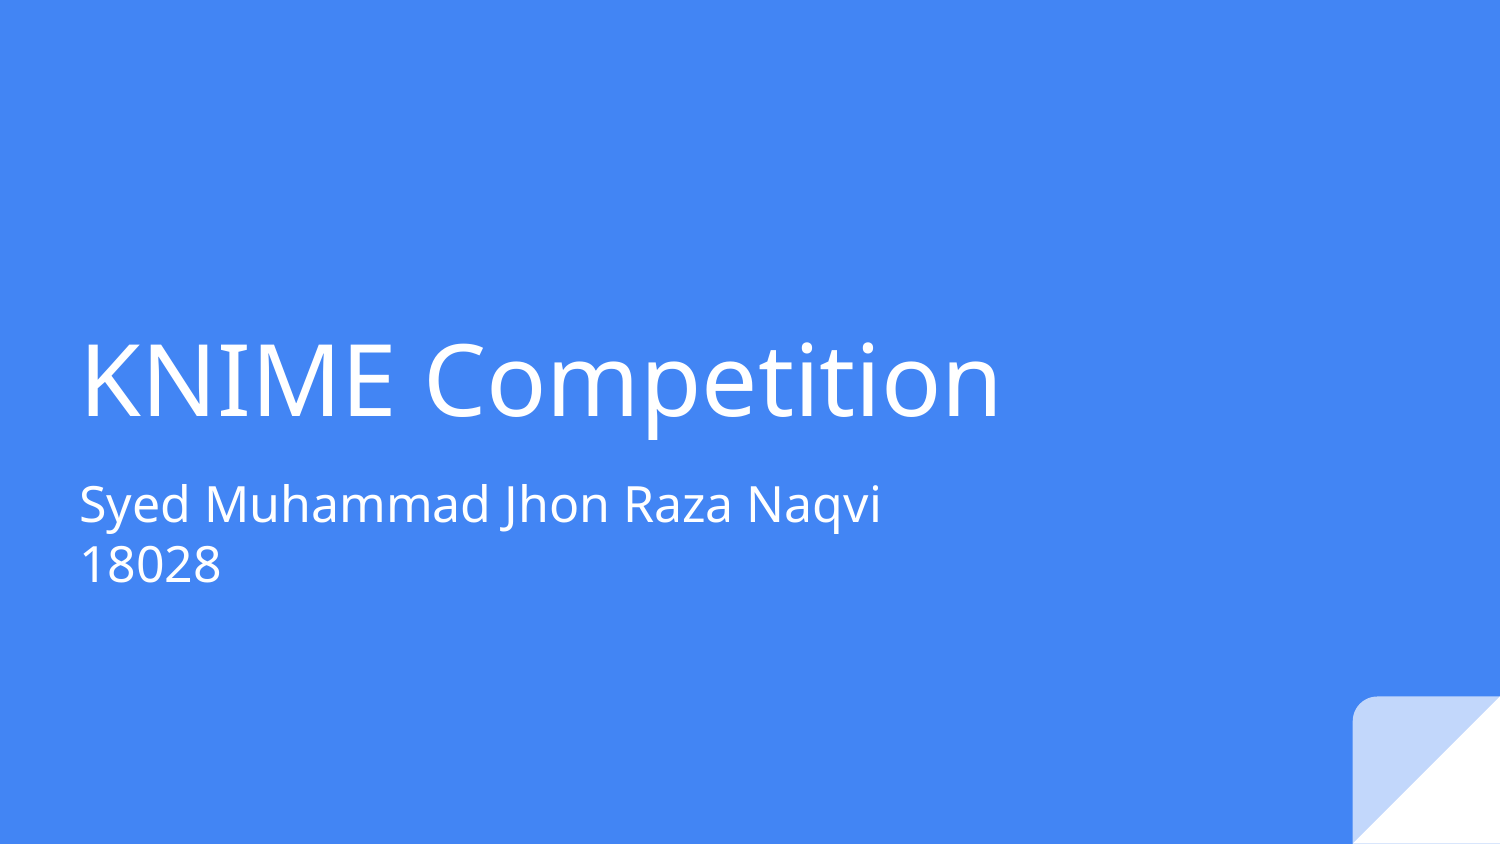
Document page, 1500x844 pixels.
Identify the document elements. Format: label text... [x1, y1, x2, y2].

subtitle Syed Muhammad Jhon Raza Naqvi 18028 [64, 457, 1413, 529]
title KNIME Competition [64, 298, 1413, 452]
